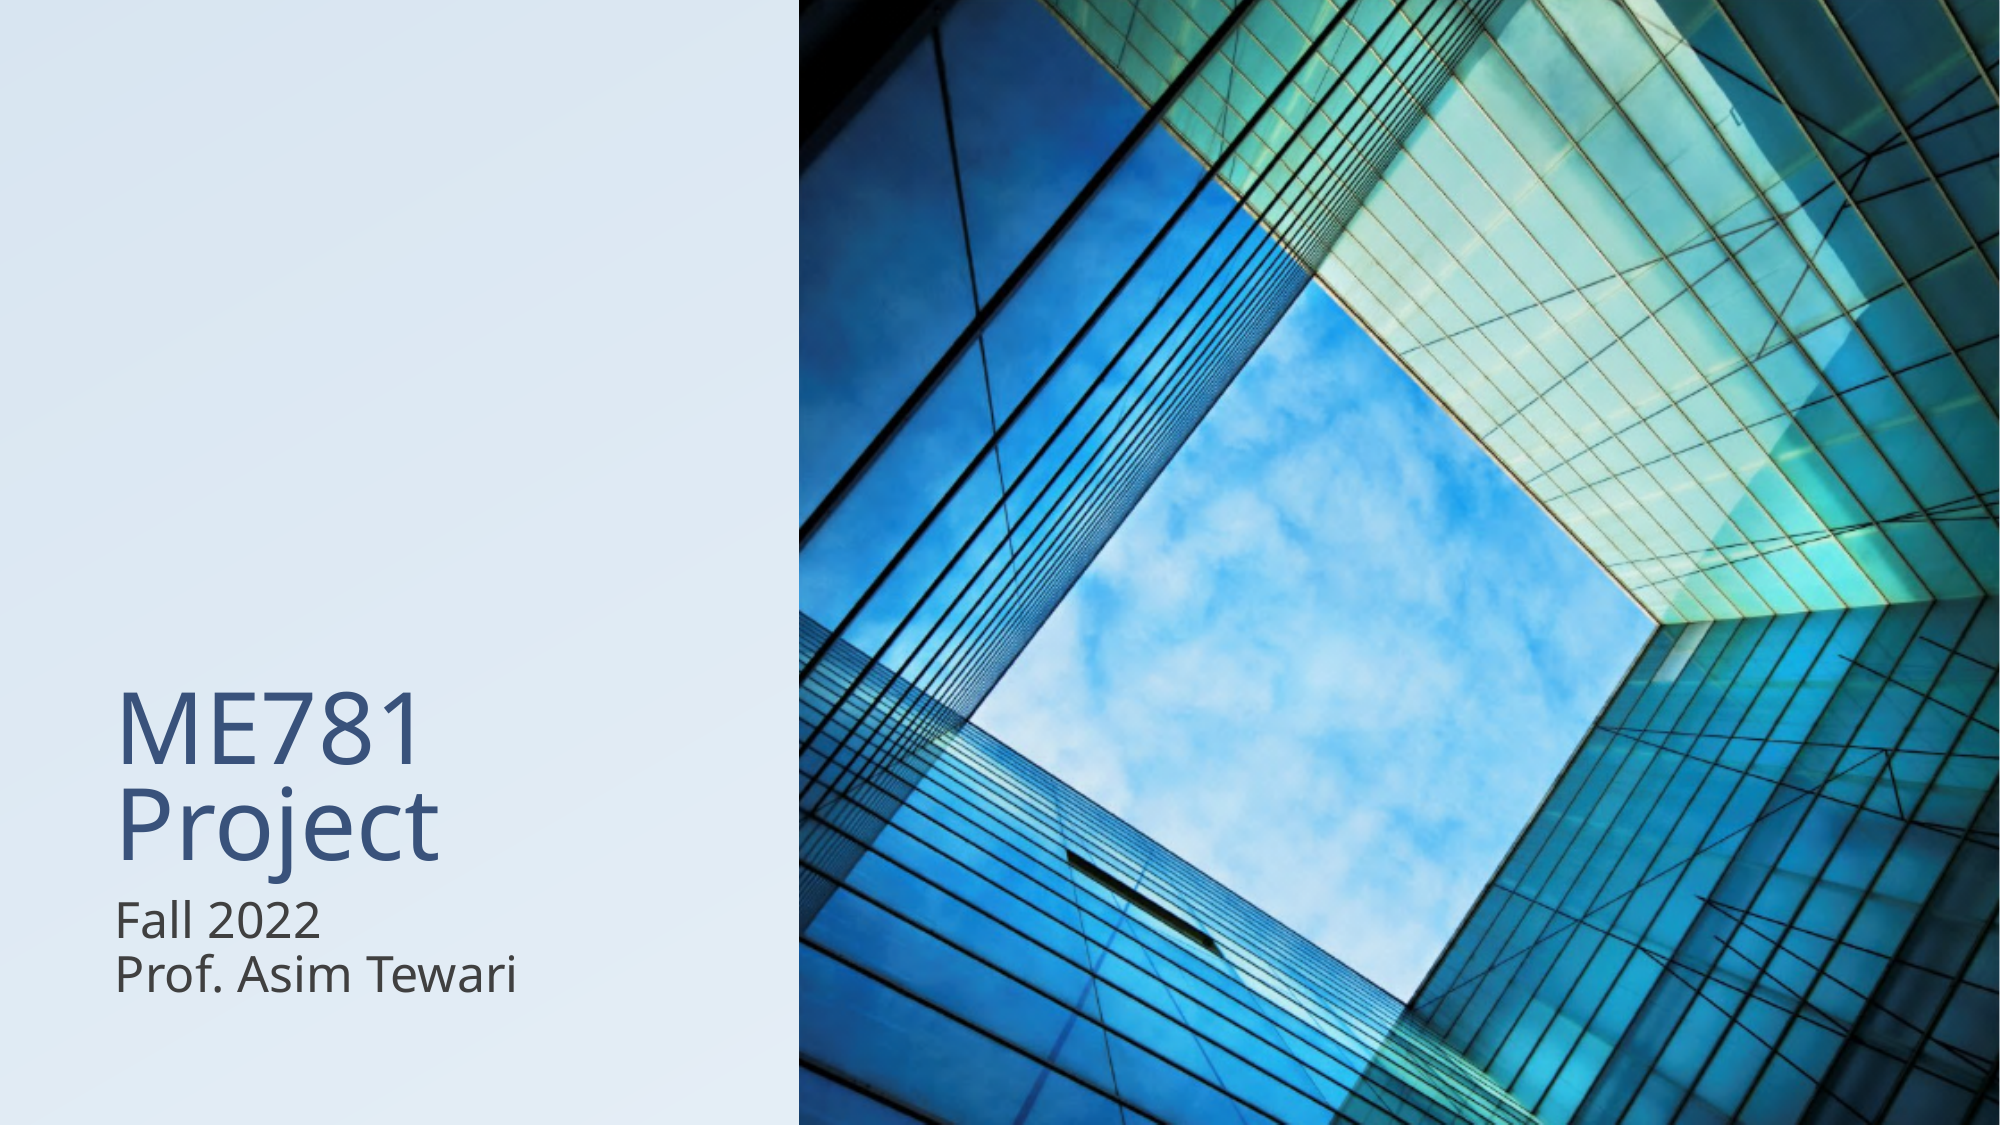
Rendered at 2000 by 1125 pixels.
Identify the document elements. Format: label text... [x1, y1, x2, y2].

subtitle Fall 2022 Prof. Asim Tewari [99, 887, 750, 1013]
title ME781 Project [99, 112, 750, 887]
picture [799, 0, 2000, 1125]
